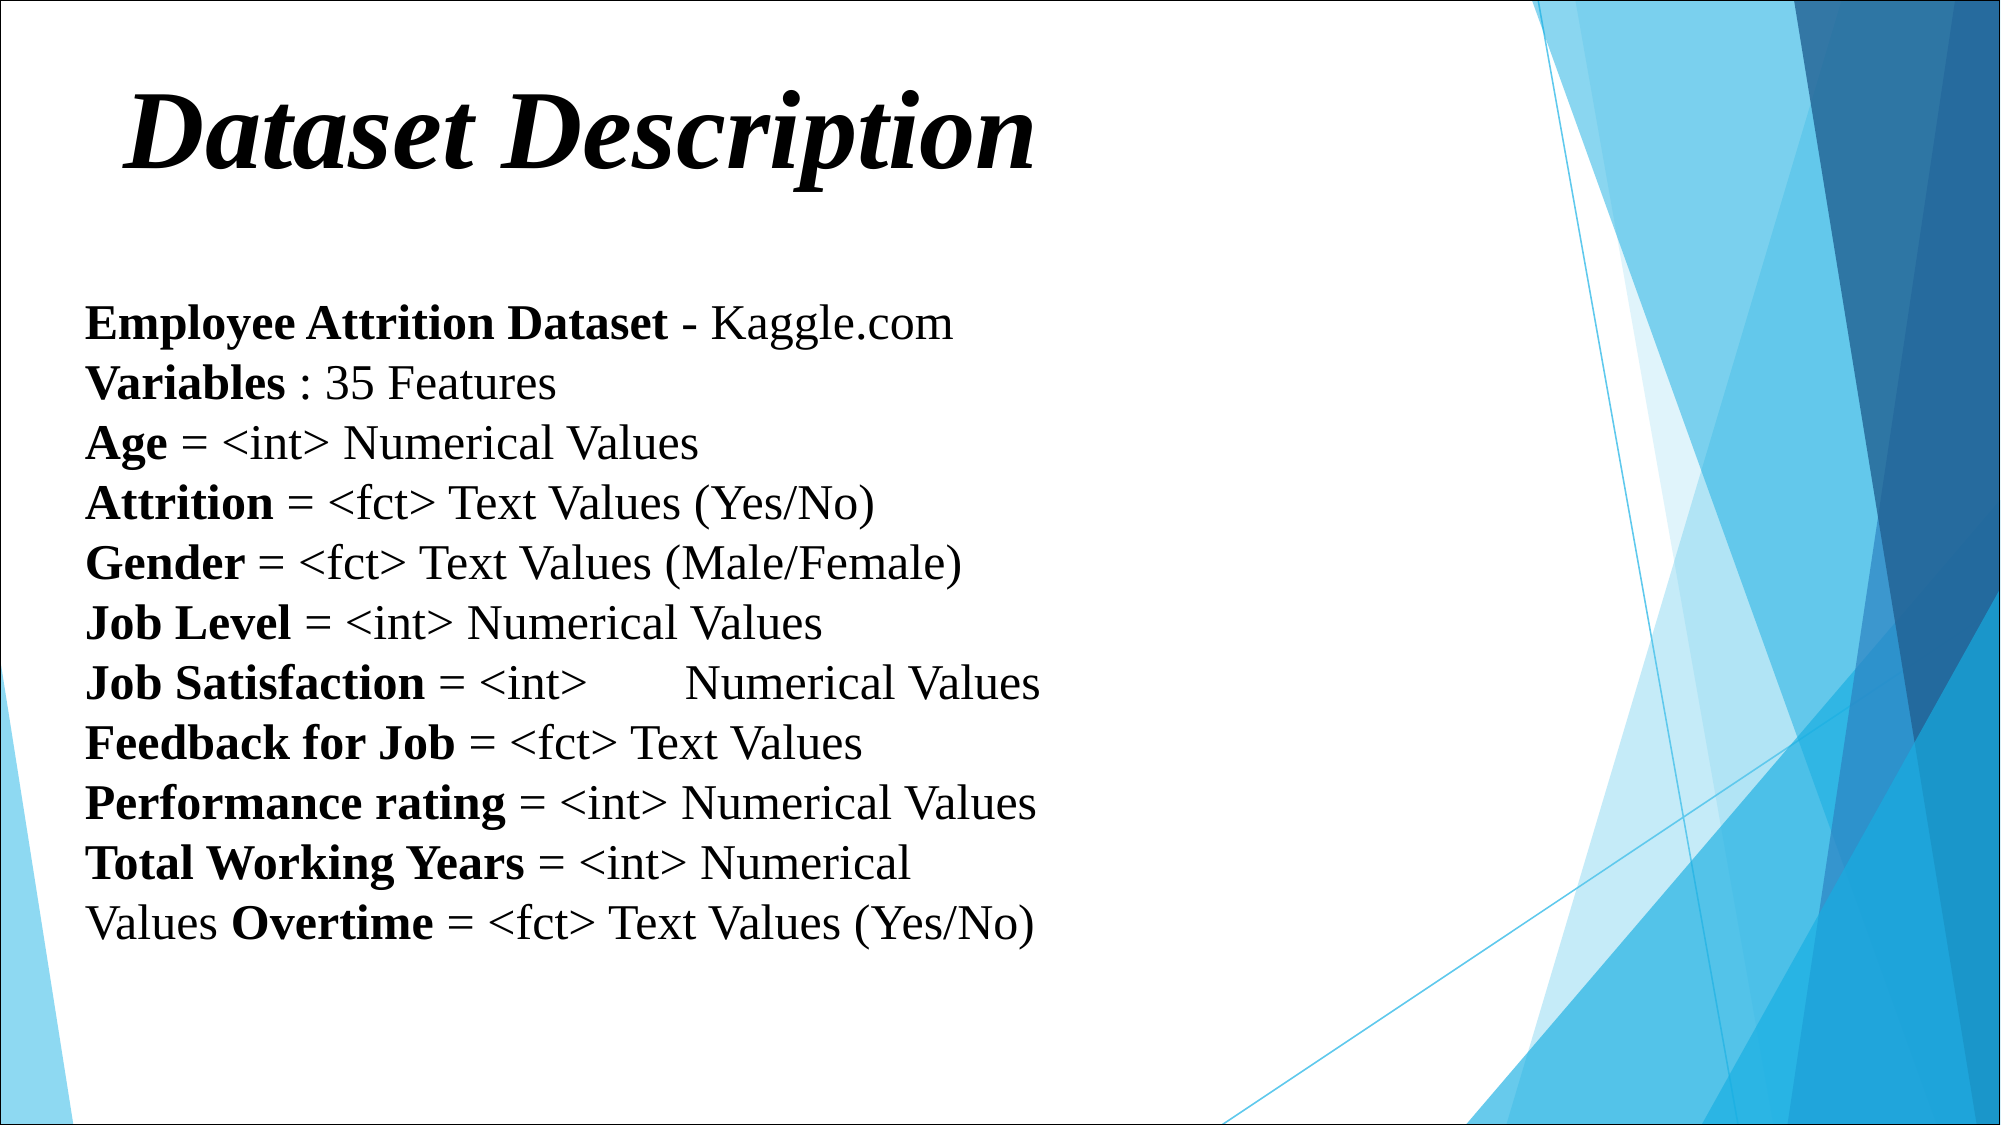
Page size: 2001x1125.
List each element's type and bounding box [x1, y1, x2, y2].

text_box [0, 0, 2000, 1125]
